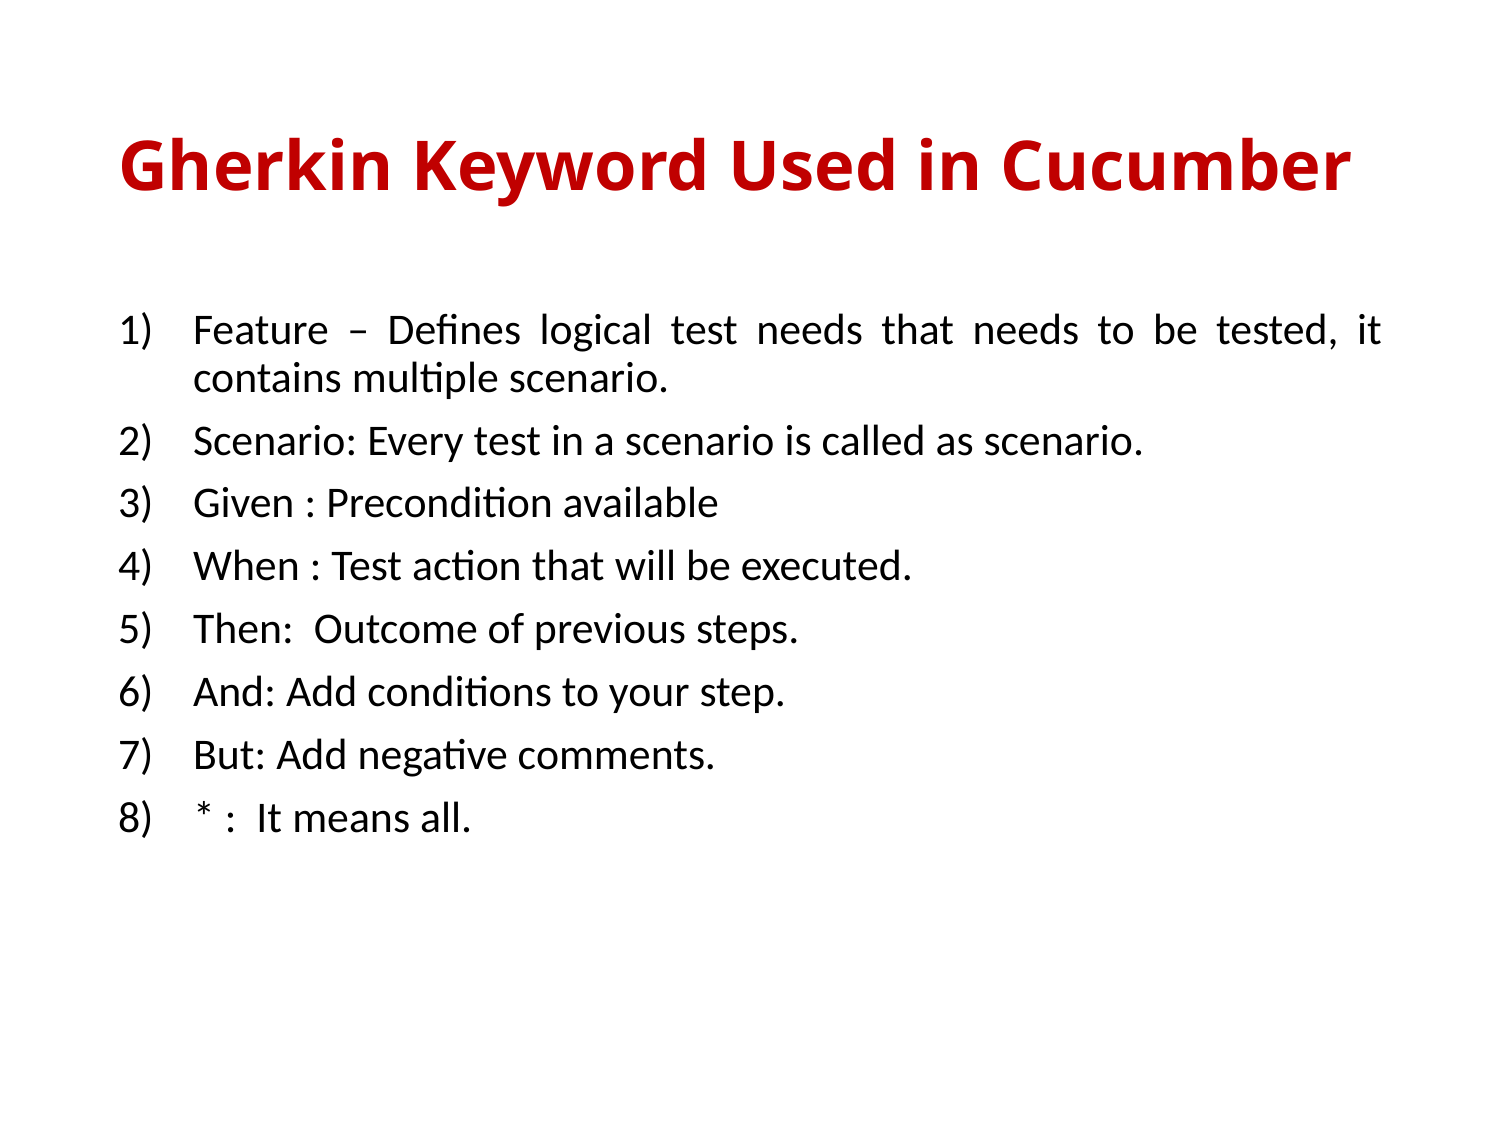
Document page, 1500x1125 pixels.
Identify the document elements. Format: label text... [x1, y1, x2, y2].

title Gherkin Keyword Used in Cucumber [103, 59, 1397, 278]
list Feature – Defines logical test needs that needs to be tested, it contains multiple scenario. Scenario: Every test in a scenario is called as scenario. Given : Precondition available When : Test action that will be executed. Then: Outcome of previous steps. And: Add conditions to your step. But: Add negative comments. * : It means all. [103, 299, 1397, 1014]
